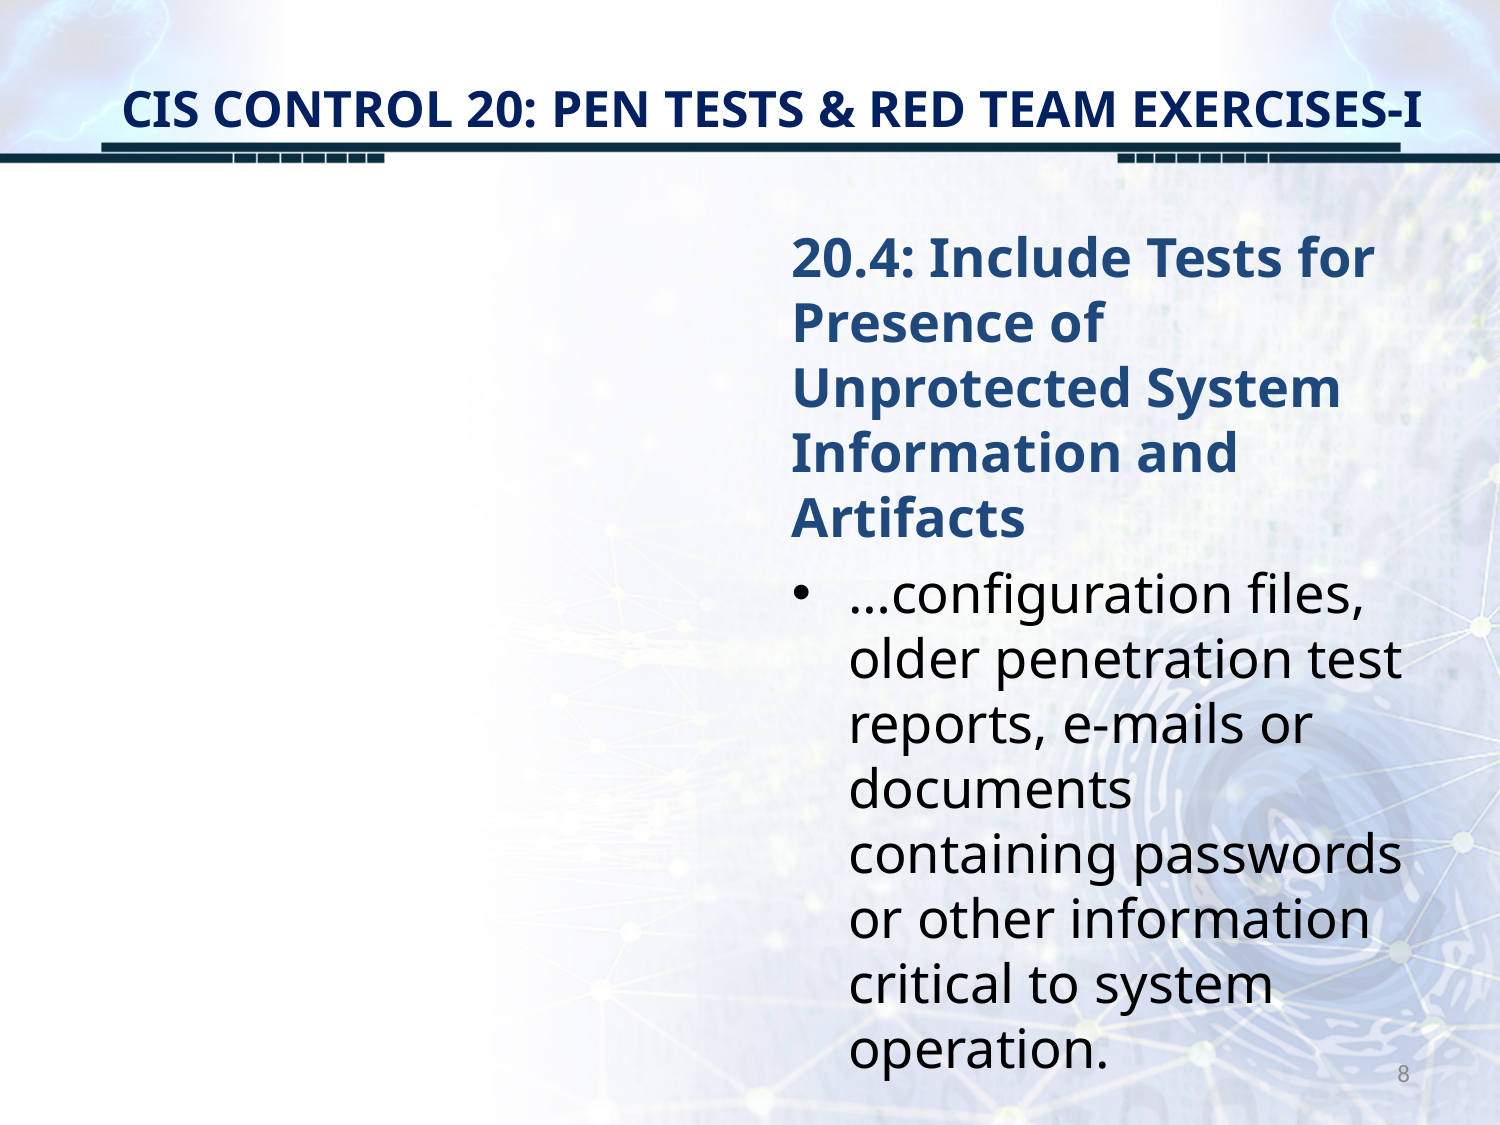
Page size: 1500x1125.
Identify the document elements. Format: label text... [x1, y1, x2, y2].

list 20.4: Include Tests for Presence of Unprotected System Information and Artifacts …configuration files, older penetration test reports, e-mails or documents containing passwords or other information critical to system operation. [776, 216, 1432, 1034]
title CIS CONTROL 20: PEN TESTS & RED TEAM EXERCISES-I [97, 34, 1448, 182]
picture [0, 0, 1500, 1125]
slide_number 8 [1074, 1042, 1425, 1103]
